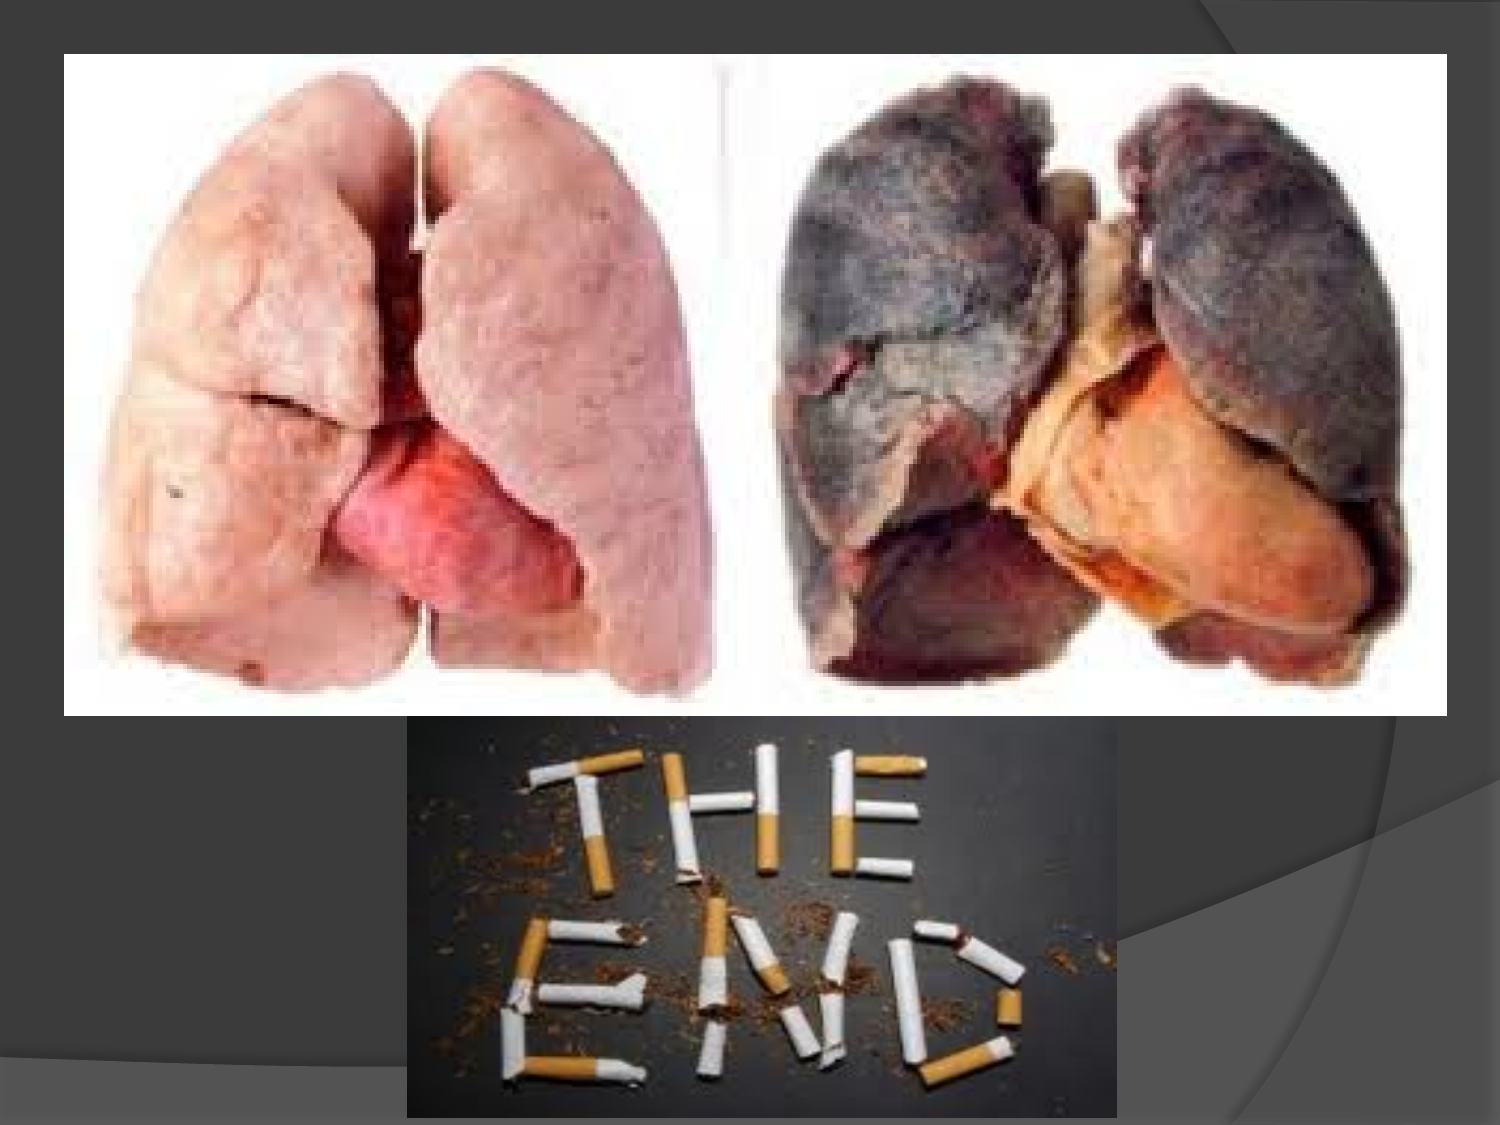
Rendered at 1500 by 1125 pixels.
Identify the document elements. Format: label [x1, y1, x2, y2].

picture [407, 728, 1117, 1118]
picture [64, 54, 1447, 716]
